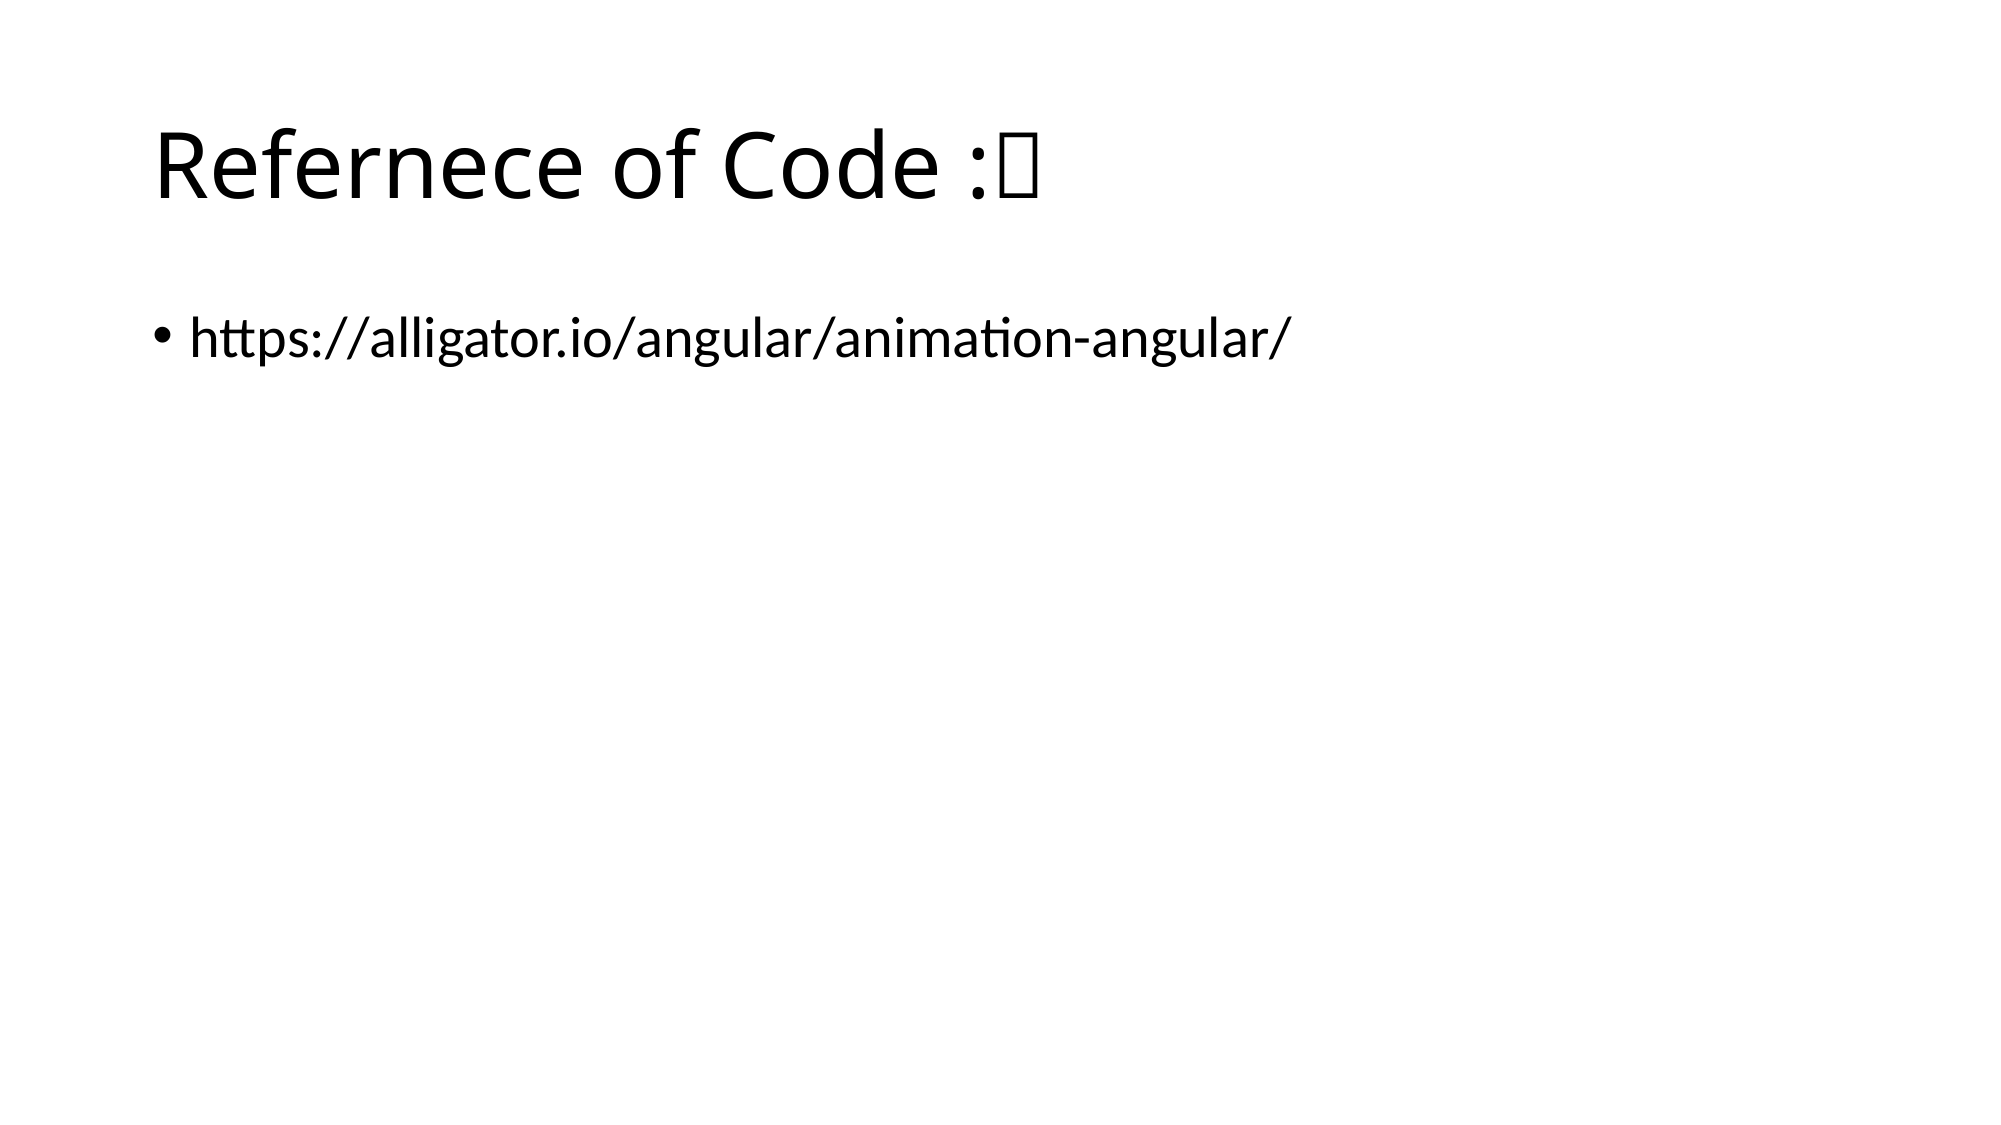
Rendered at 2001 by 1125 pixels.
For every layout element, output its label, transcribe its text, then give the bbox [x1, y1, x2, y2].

title Refernece of Code : [137, 59, 1863, 278]
list https://alligator.io/angular/animation-angular/ [137, 299, 1863, 1014]
